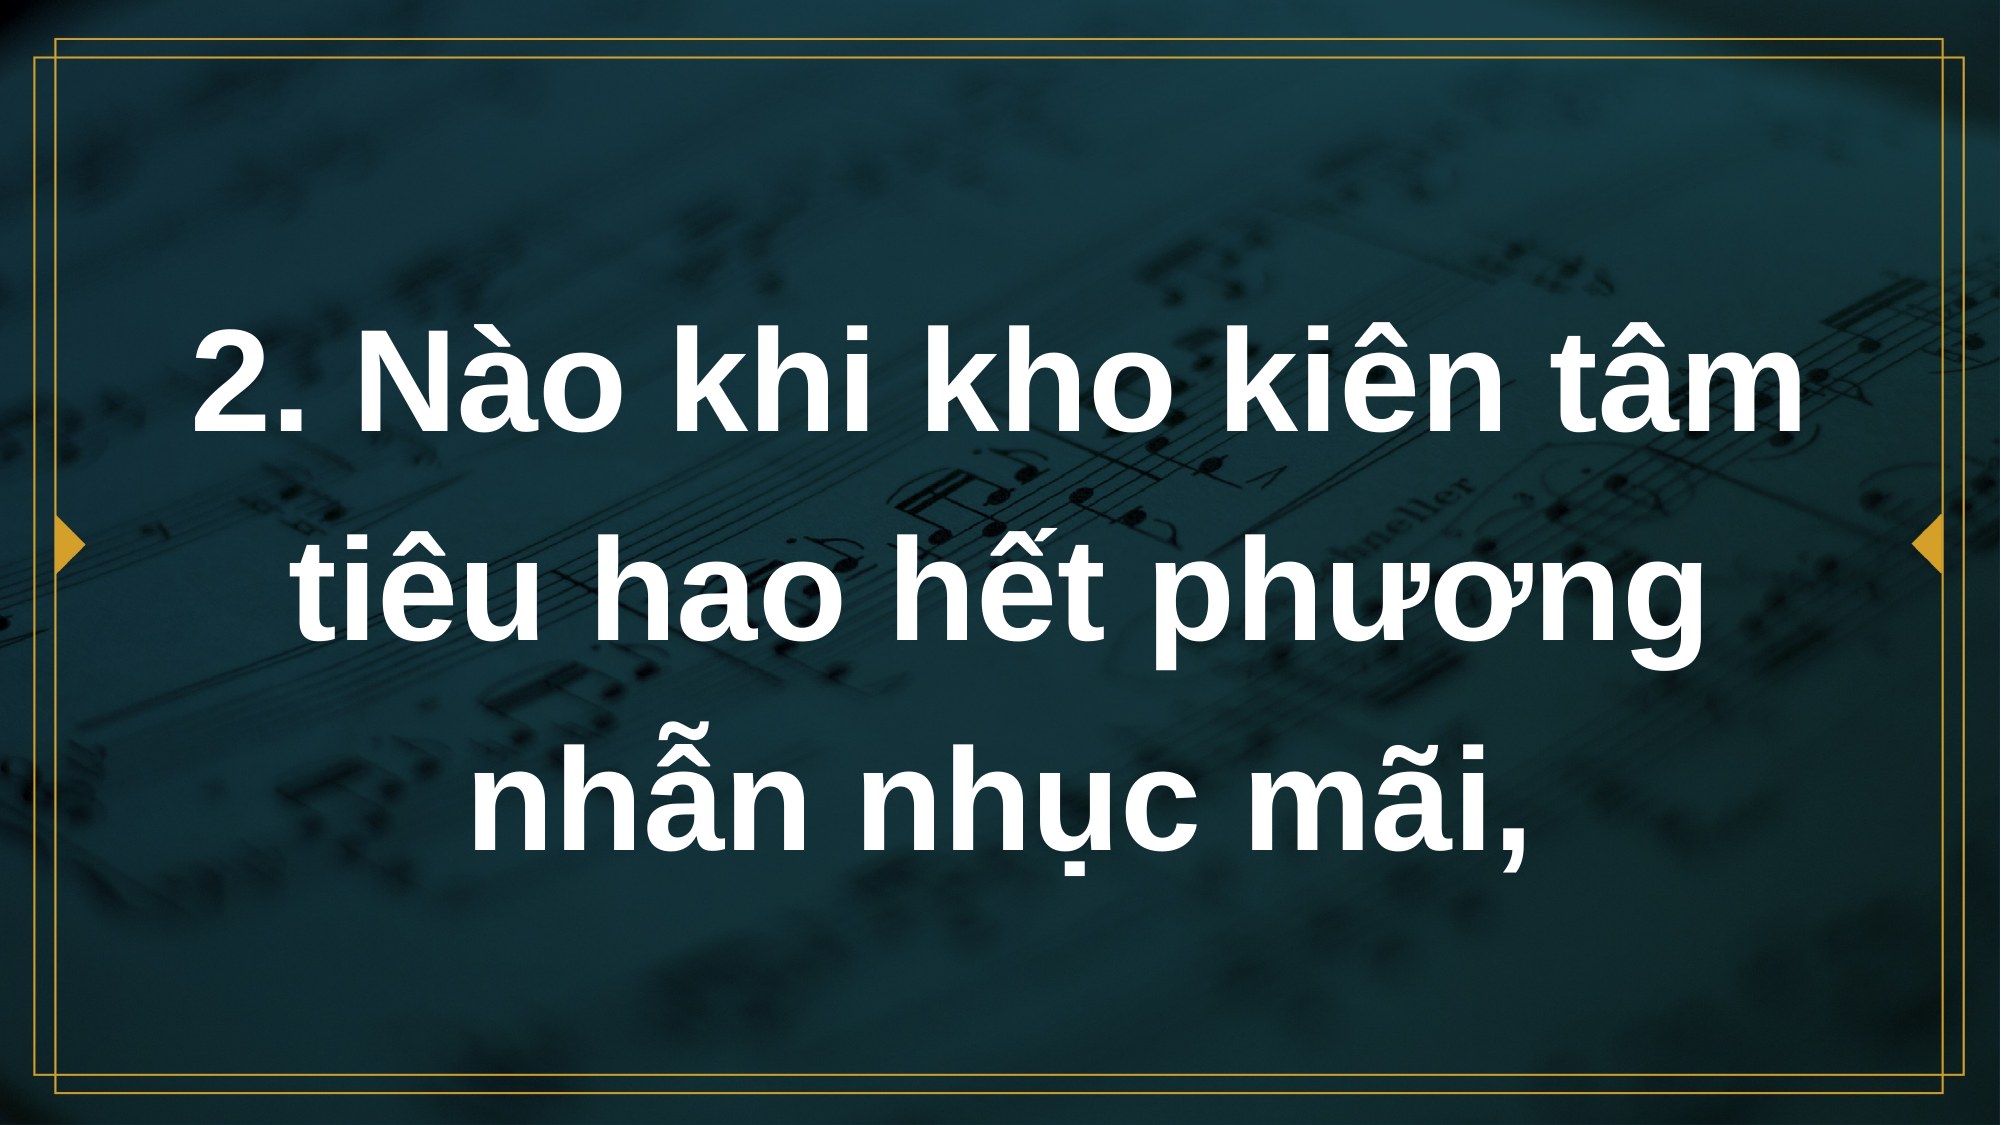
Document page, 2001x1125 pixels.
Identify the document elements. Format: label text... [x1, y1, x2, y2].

picture [0, 0, 2000, 1125]
title 2. Nào khi kho kiên tâm tiêu hao hết phương nhẫn nhục mãi, [55, 53, 1945, 1077]
